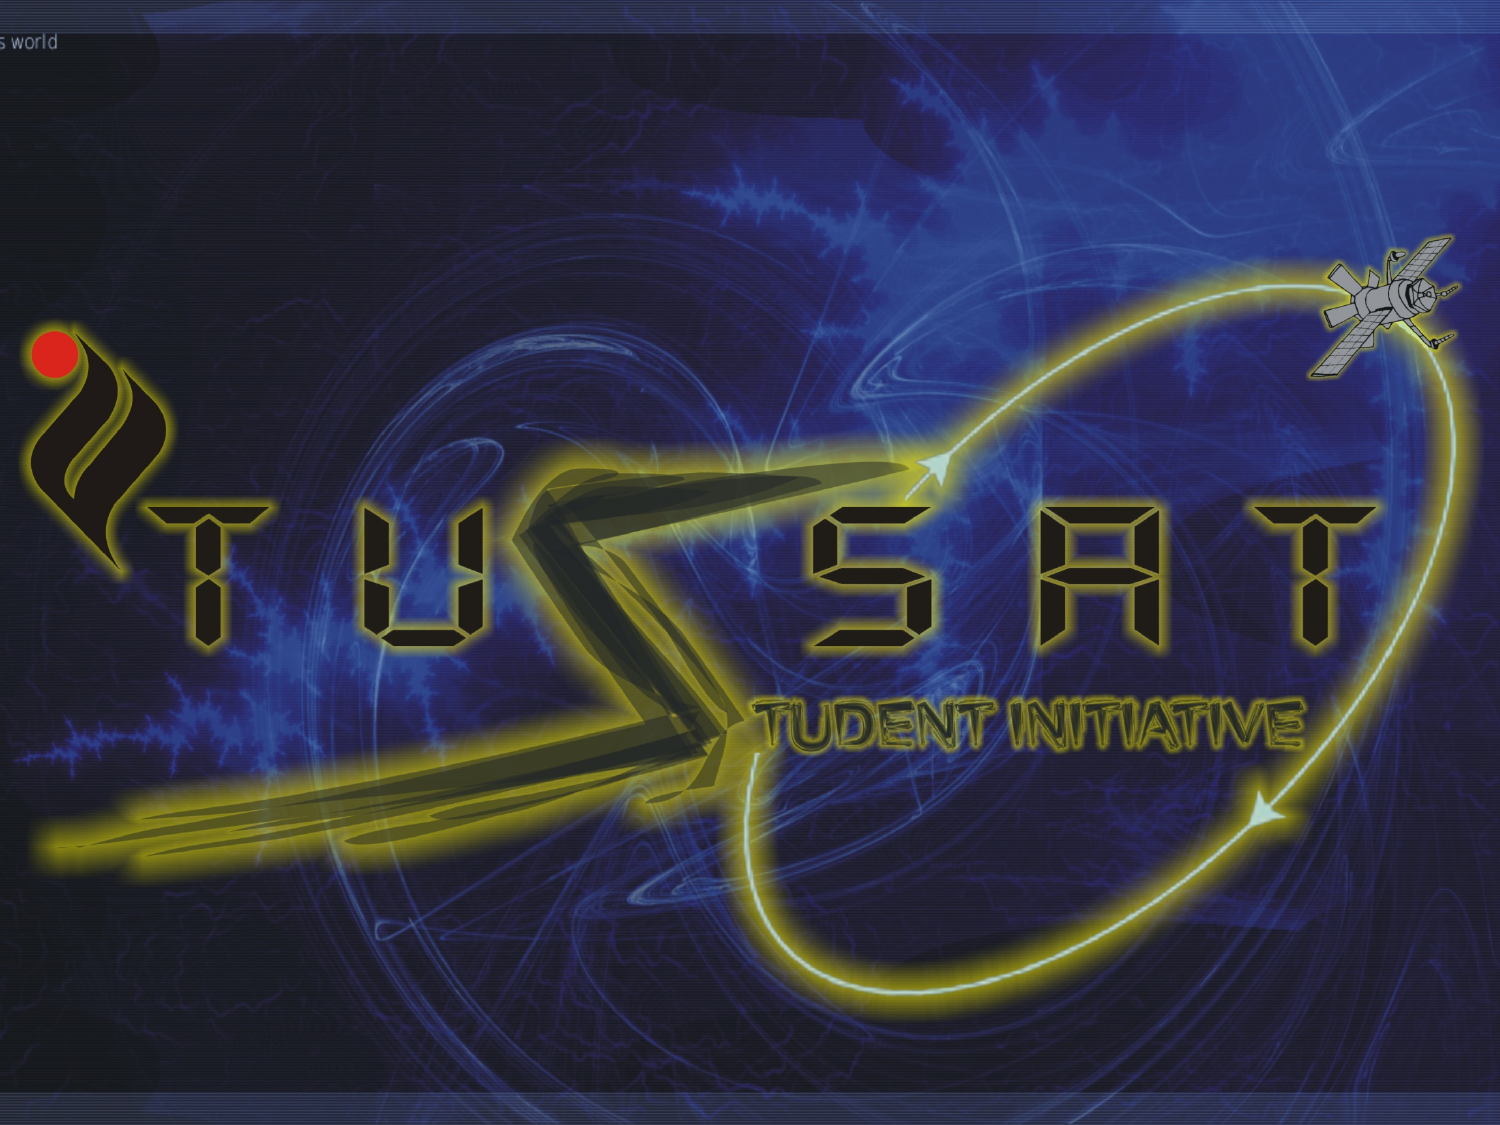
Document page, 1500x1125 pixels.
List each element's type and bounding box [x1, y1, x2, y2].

list [0, 0, 1500, 1125]
